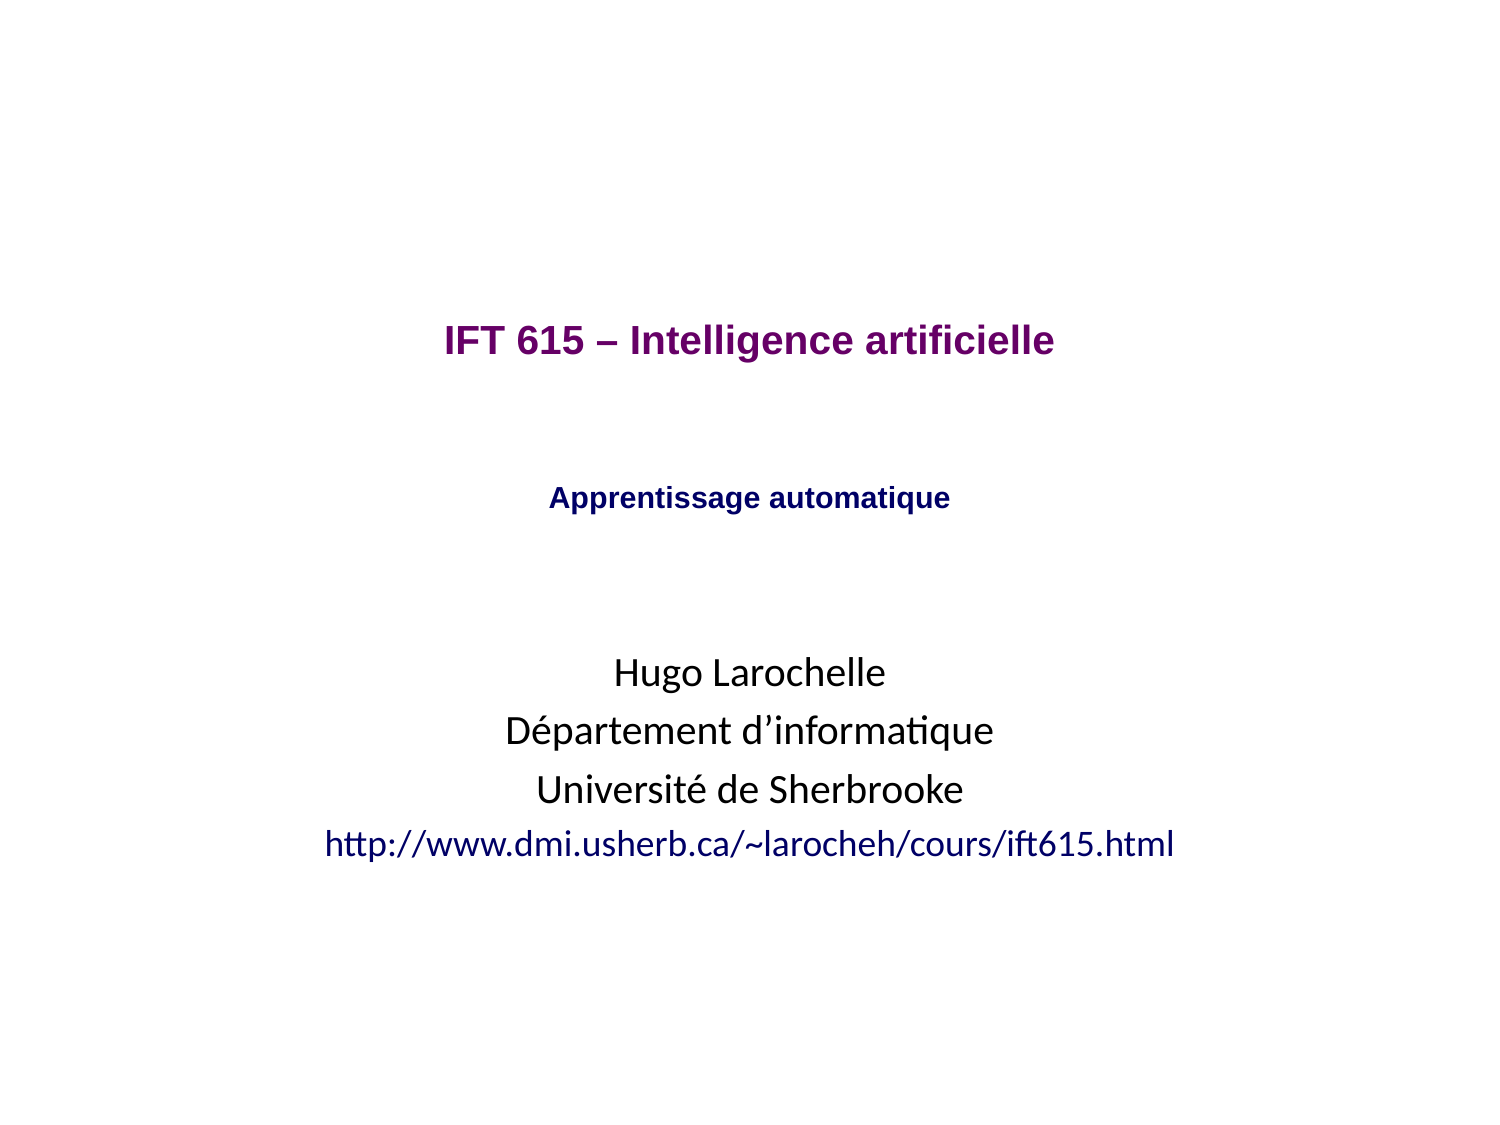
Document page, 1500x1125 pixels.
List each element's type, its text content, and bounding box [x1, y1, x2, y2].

subtitle Hugo Larochelle Département d’informatique Université de Sherbrooke http://www.dmi.usherb.ca/~larocheh/cours/ift615.html [225, 637, 1275, 925]
title IFT 615 – Intelligence artificielle Apprentissage automatique [112, 306, 1388, 523]
